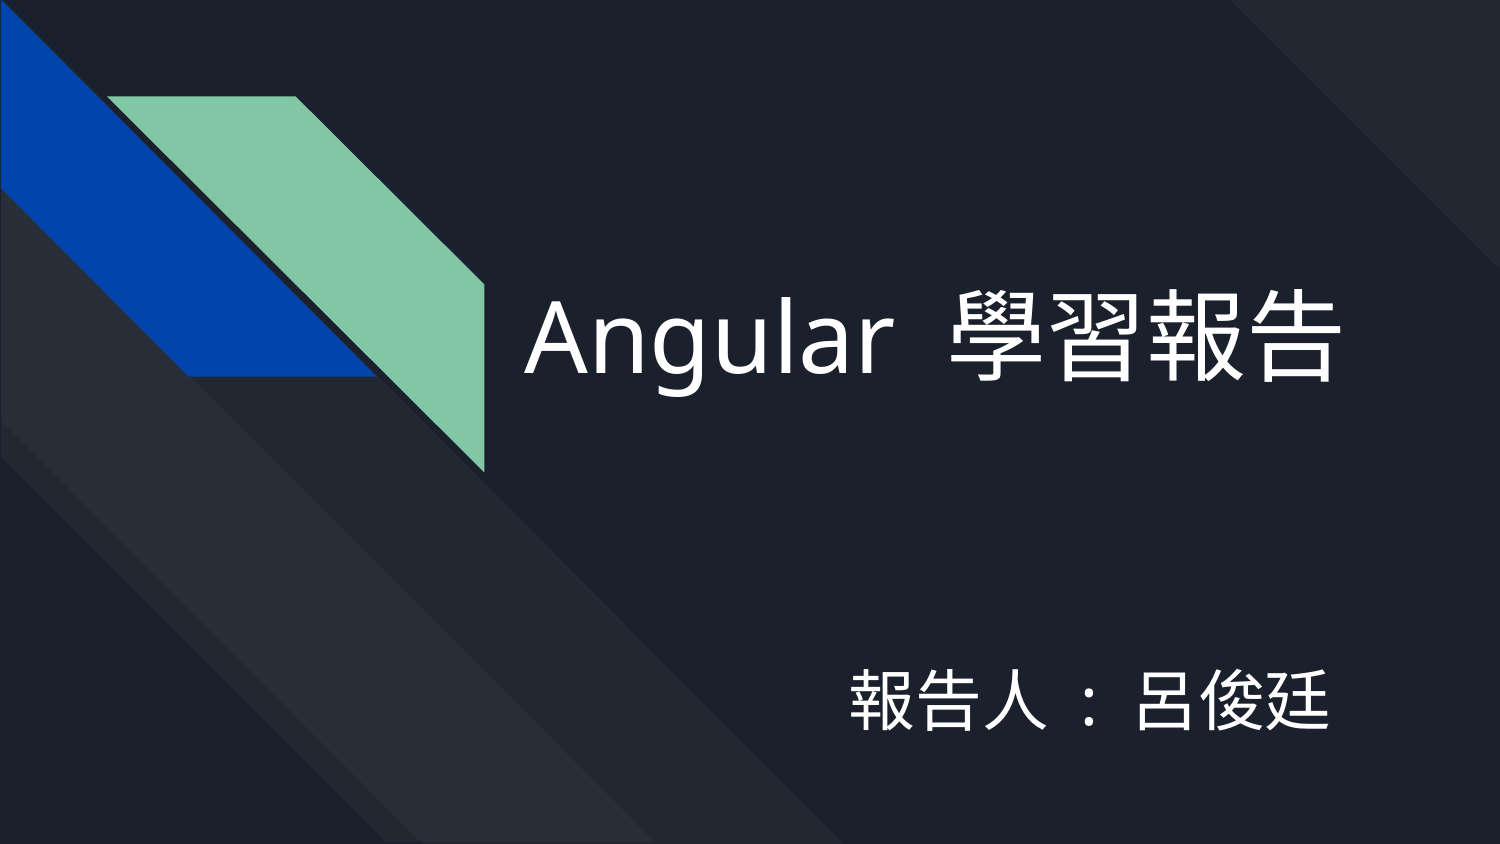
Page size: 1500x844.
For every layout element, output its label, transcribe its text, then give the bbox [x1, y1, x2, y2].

subtitle 報告人 : 呂俊廷 [833, 643, 1404, 727]
title Angular 學習報告 [509, 258, 1404, 518]
